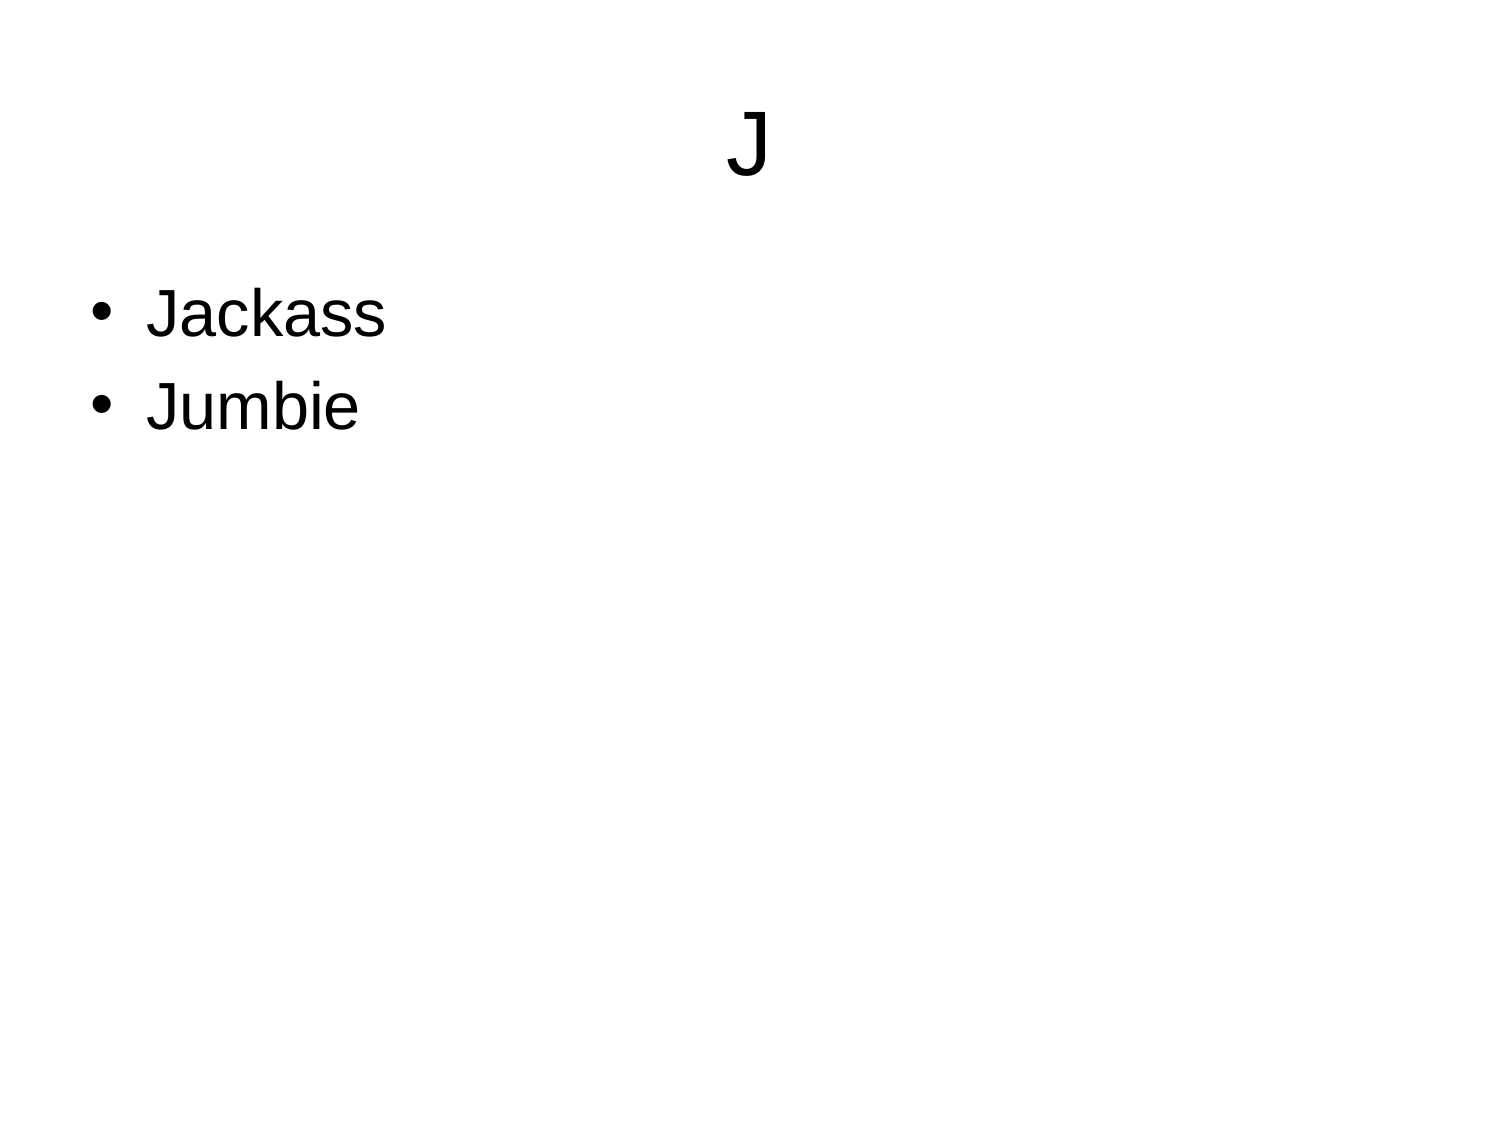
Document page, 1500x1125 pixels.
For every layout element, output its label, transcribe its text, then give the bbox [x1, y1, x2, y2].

list Jackass Jumbie [75, 262, 1425, 1005]
title J [75, 45, 1425, 233]
